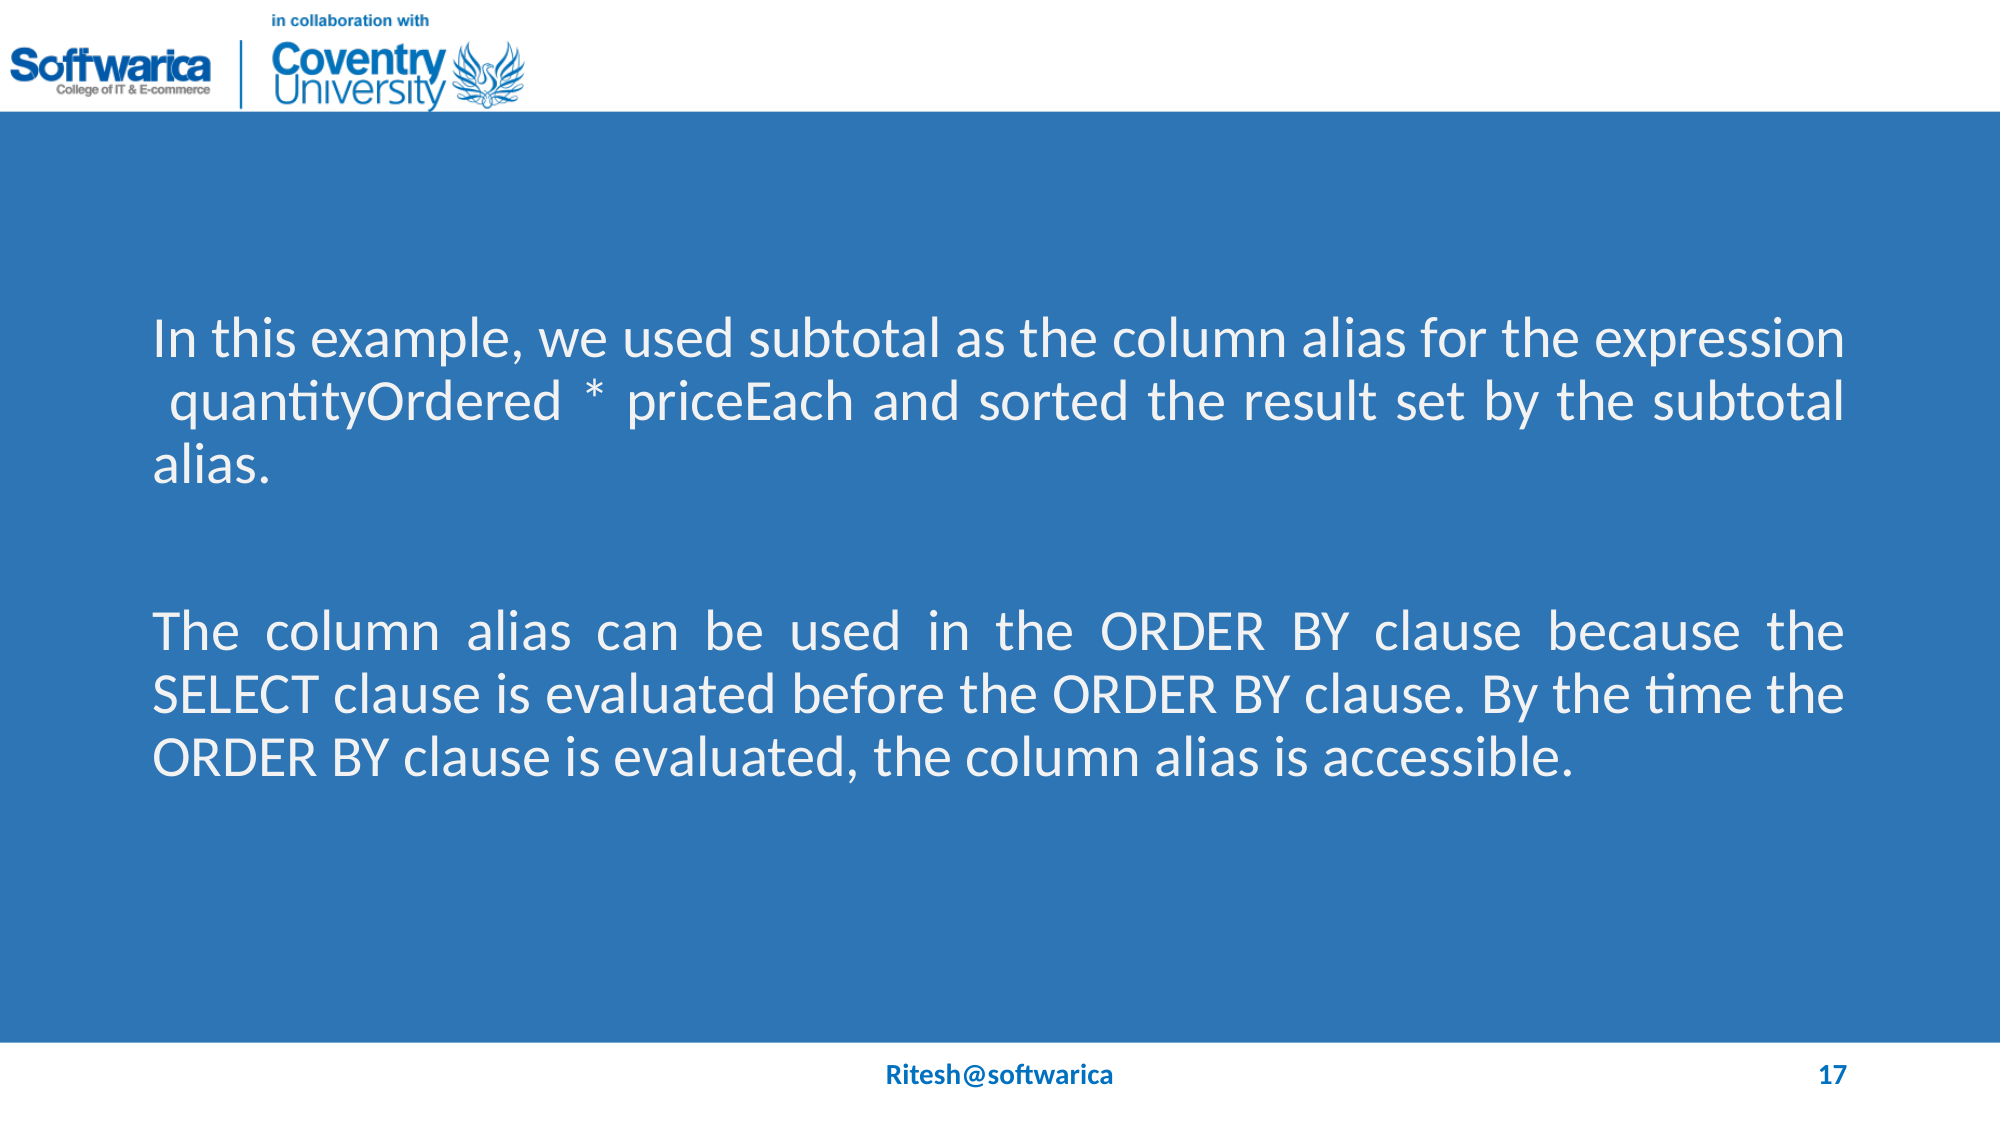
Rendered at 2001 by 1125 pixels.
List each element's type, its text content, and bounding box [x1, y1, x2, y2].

list In this example, we used subtotal as the column alias for the expression quantityOrdered * priceEach and sorted the result set by the subtotal alias. The column alias can be used in the ORDER BY clause because the SELECT clause is evaluated before the ORDER BY clause. By the time the ORDER BY clause is evaluated, the column alias is accessible. [137, 299, 1863, 1014]
footer Ritesh@softwarica [662, 1042, 1338, 1103]
picture [10, 14, 525, 112]
slide_number 17 [1412, 1042, 1863, 1103]
